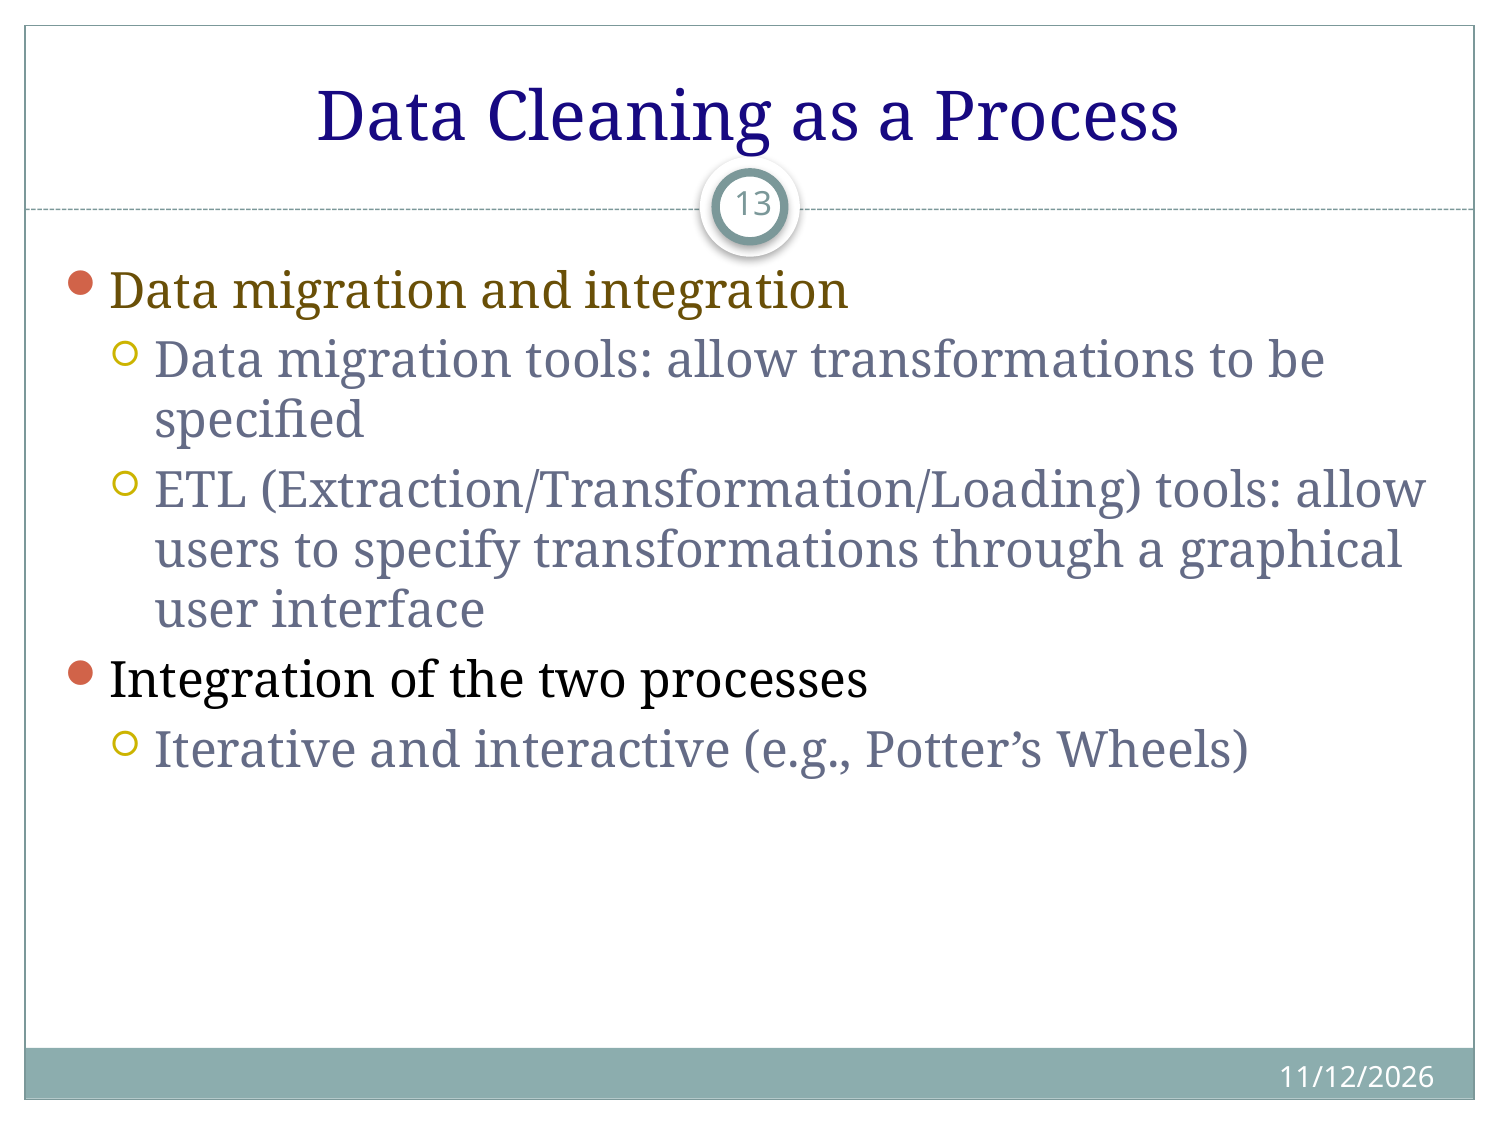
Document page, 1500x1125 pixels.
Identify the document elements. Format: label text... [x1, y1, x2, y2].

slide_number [950, 1050, 1450, 1111]
slide_number 9 [715, 168, 791, 241]
title Data Cleaning as a Process [49, 37, 1450, 162]
list Data migration and integration Data migration tools: allow transformations to be specified ETL (Extraction/Transformation/Loading) tools: allow users to specify transformations through a graphical user interface Integration of the two processes Iterative and interactive (e.g., Potter’s Wheels) [49, 250, 1445, 1001]
